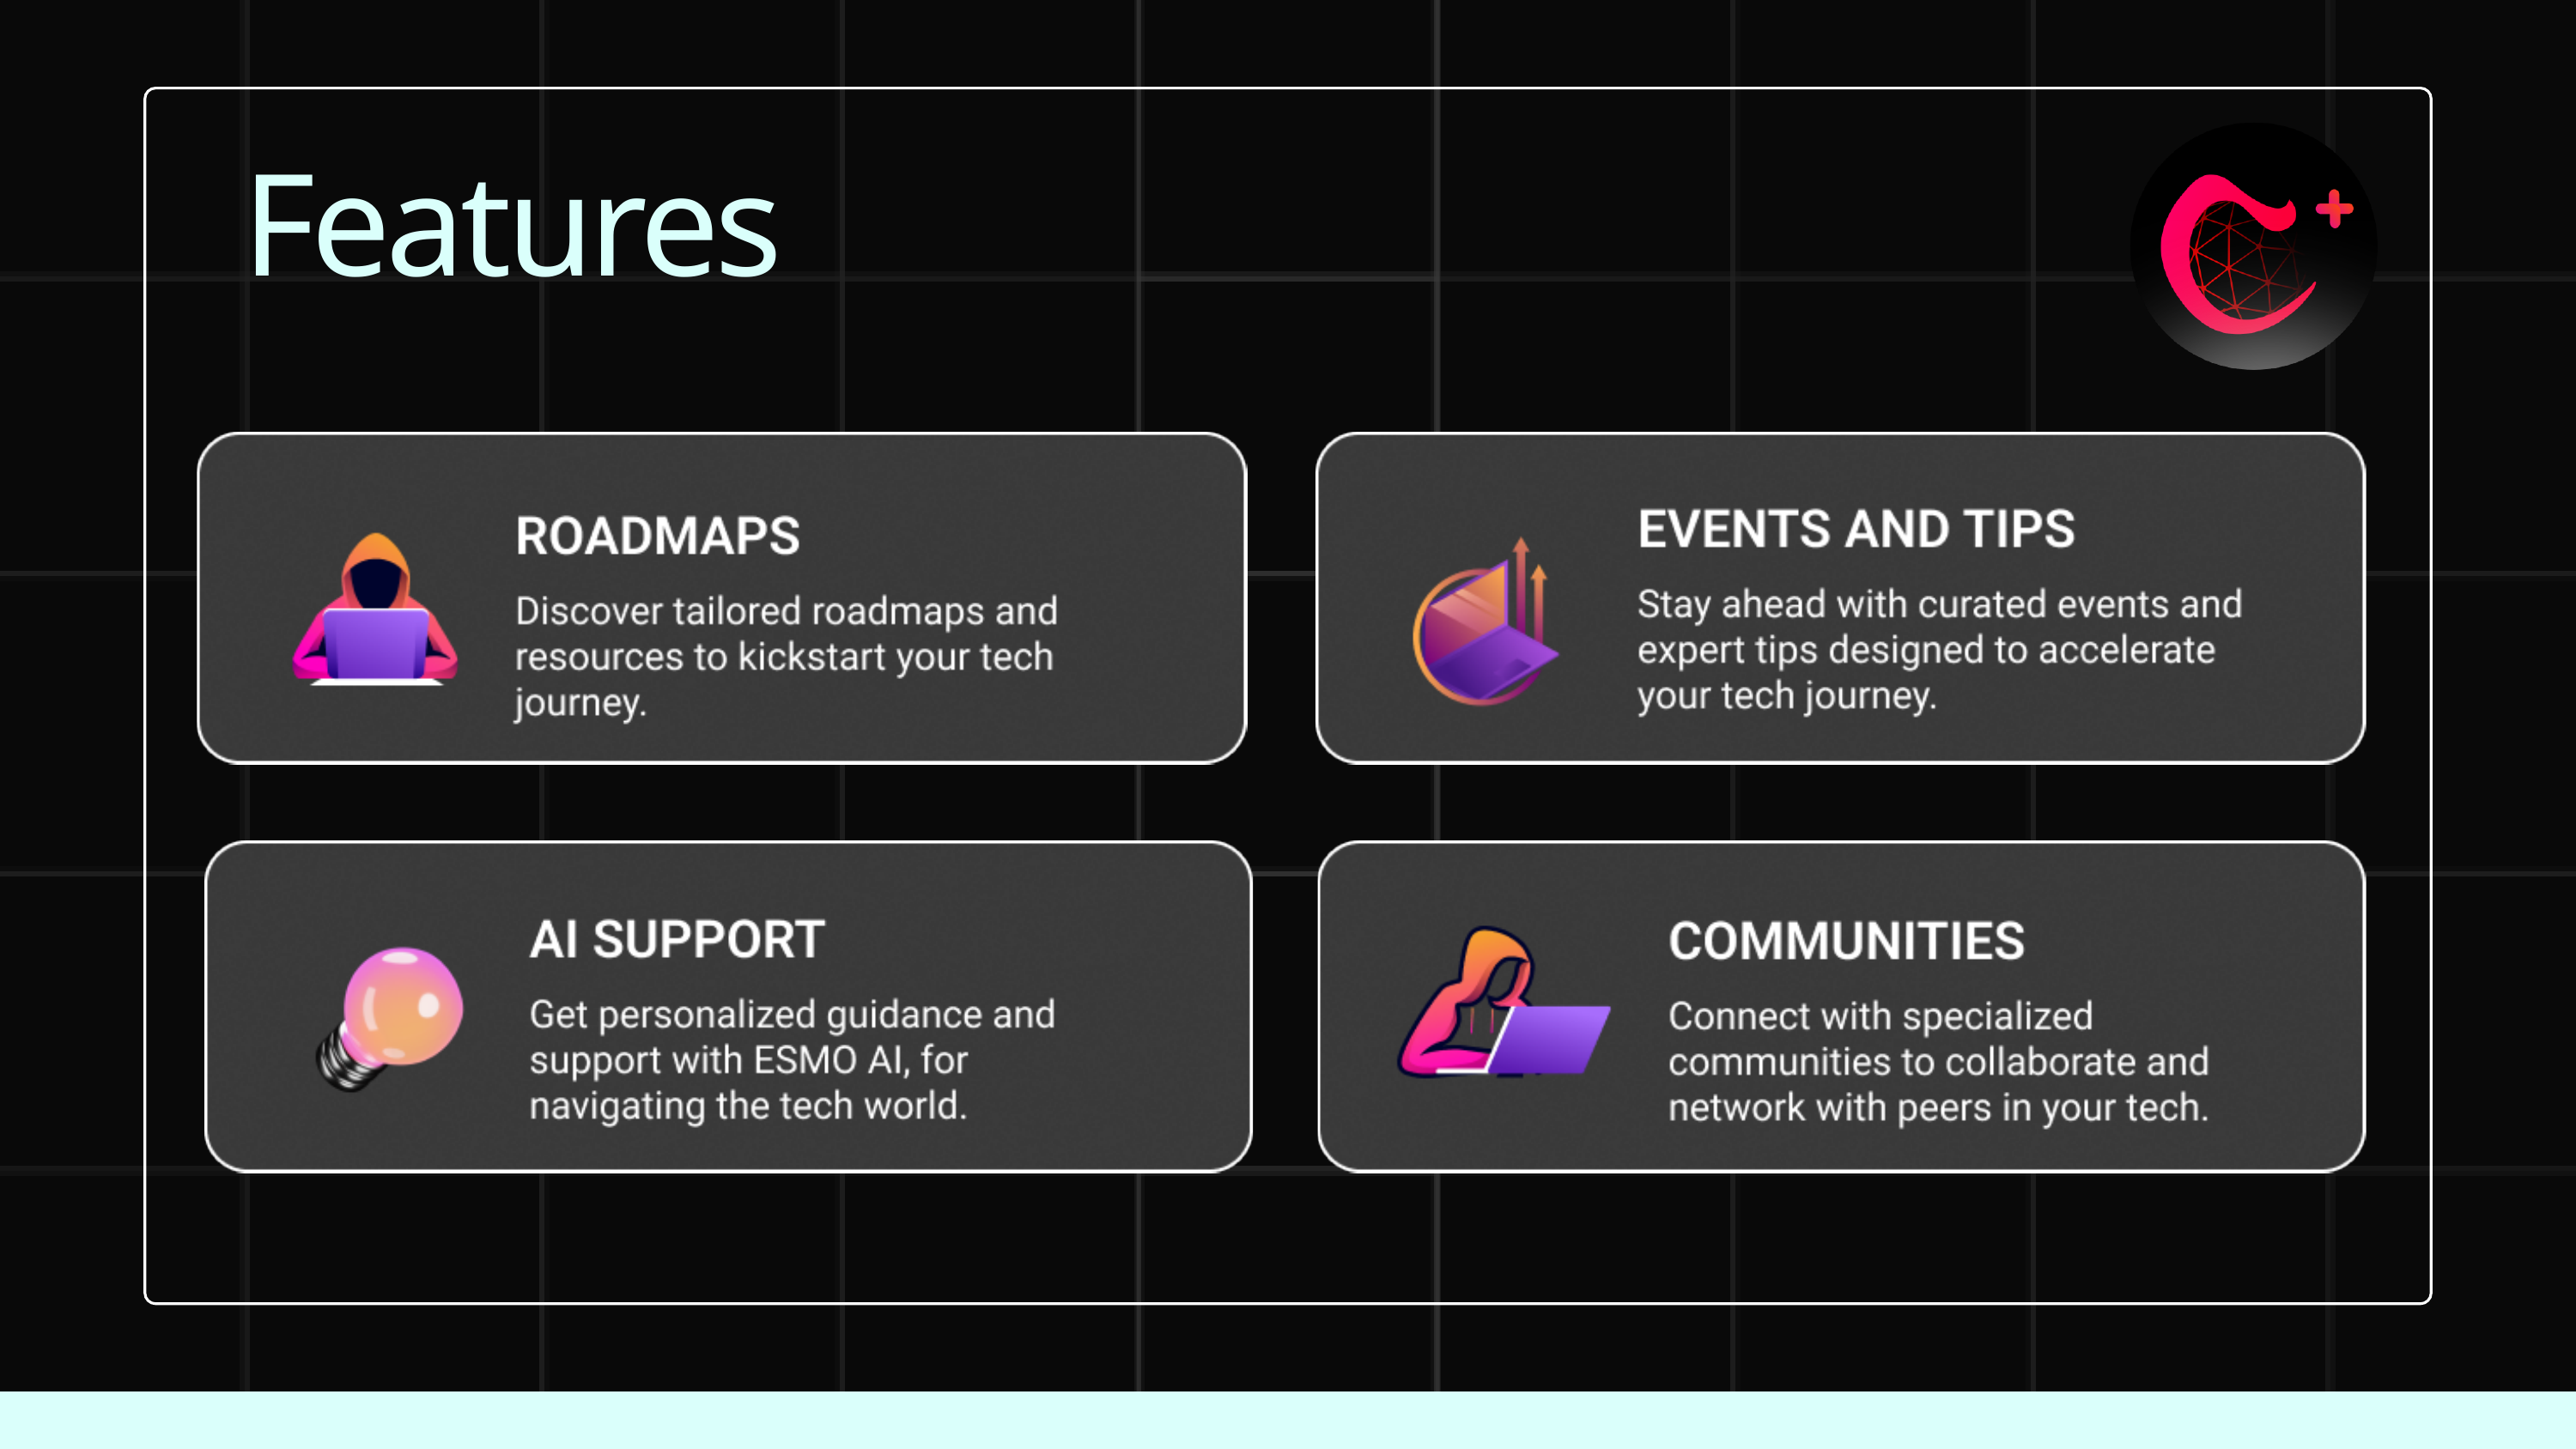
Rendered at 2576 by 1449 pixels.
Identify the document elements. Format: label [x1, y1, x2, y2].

text_box [144, 88, 2432, 1304]
text_box [0, 1391, 2576, 1449]
text_box [0, 0, 2576, 1390]
